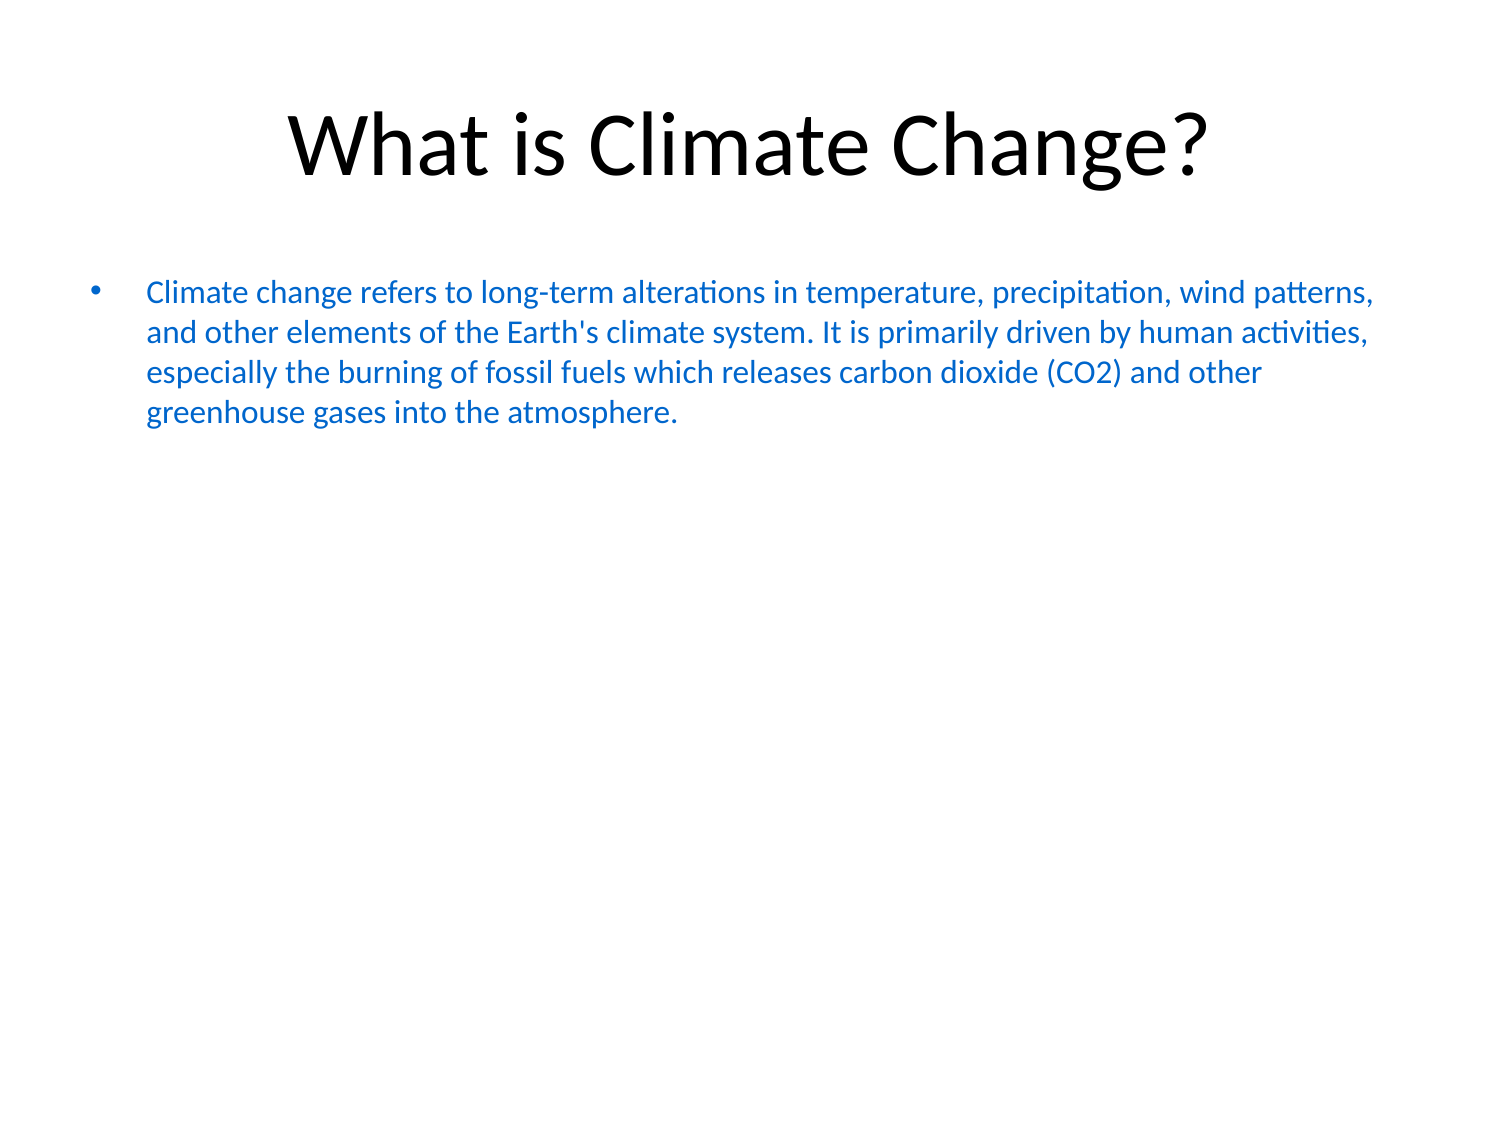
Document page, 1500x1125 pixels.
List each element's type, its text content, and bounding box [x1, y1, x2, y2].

title What is Climate Change? [75, 45, 1425, 233]
list Climate change refers to long-term alterations in temperature, precipitation, wind patterns, and other elements of the Earth's climate system. It is primarily driven by human activities, especially the burning of fossil fuels which releases carbon dioxide (CO2) and other greenhouse gases into the atmosphere. [75, 262, 1425, 1005]
